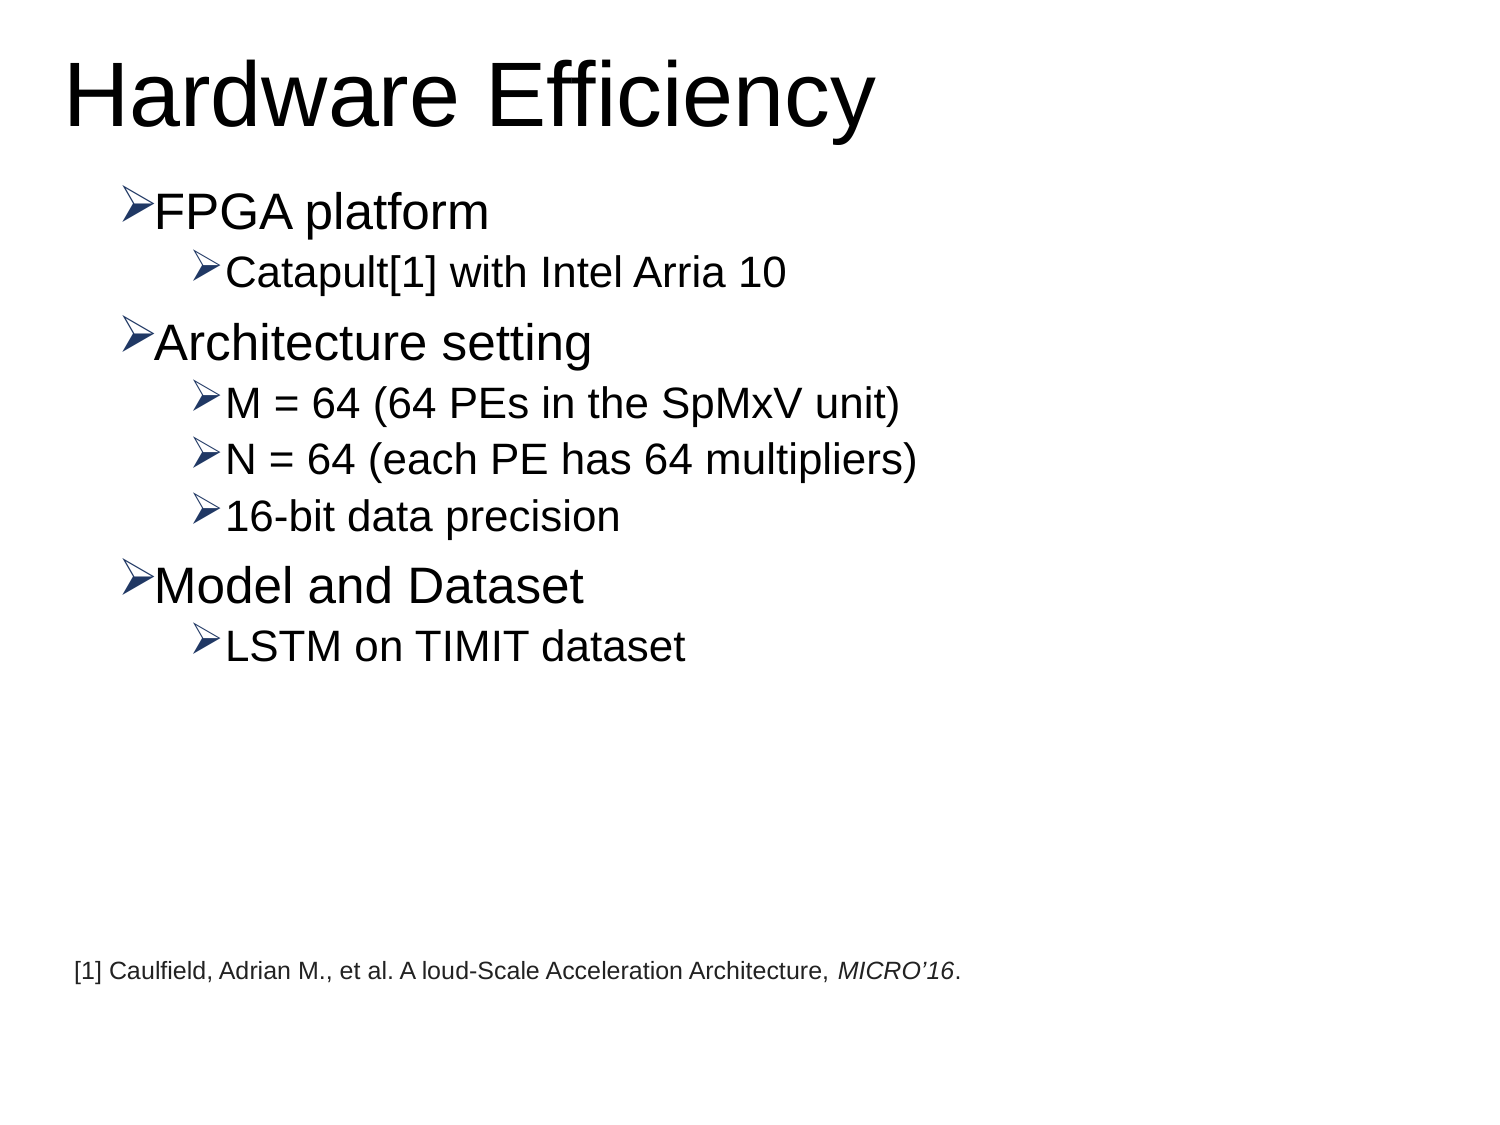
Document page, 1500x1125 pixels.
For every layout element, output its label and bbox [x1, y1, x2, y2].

title [48, 15, 1452, 179]
text_box [59, 946, 1441, 992]
list [103, 178, 1397, 682]
